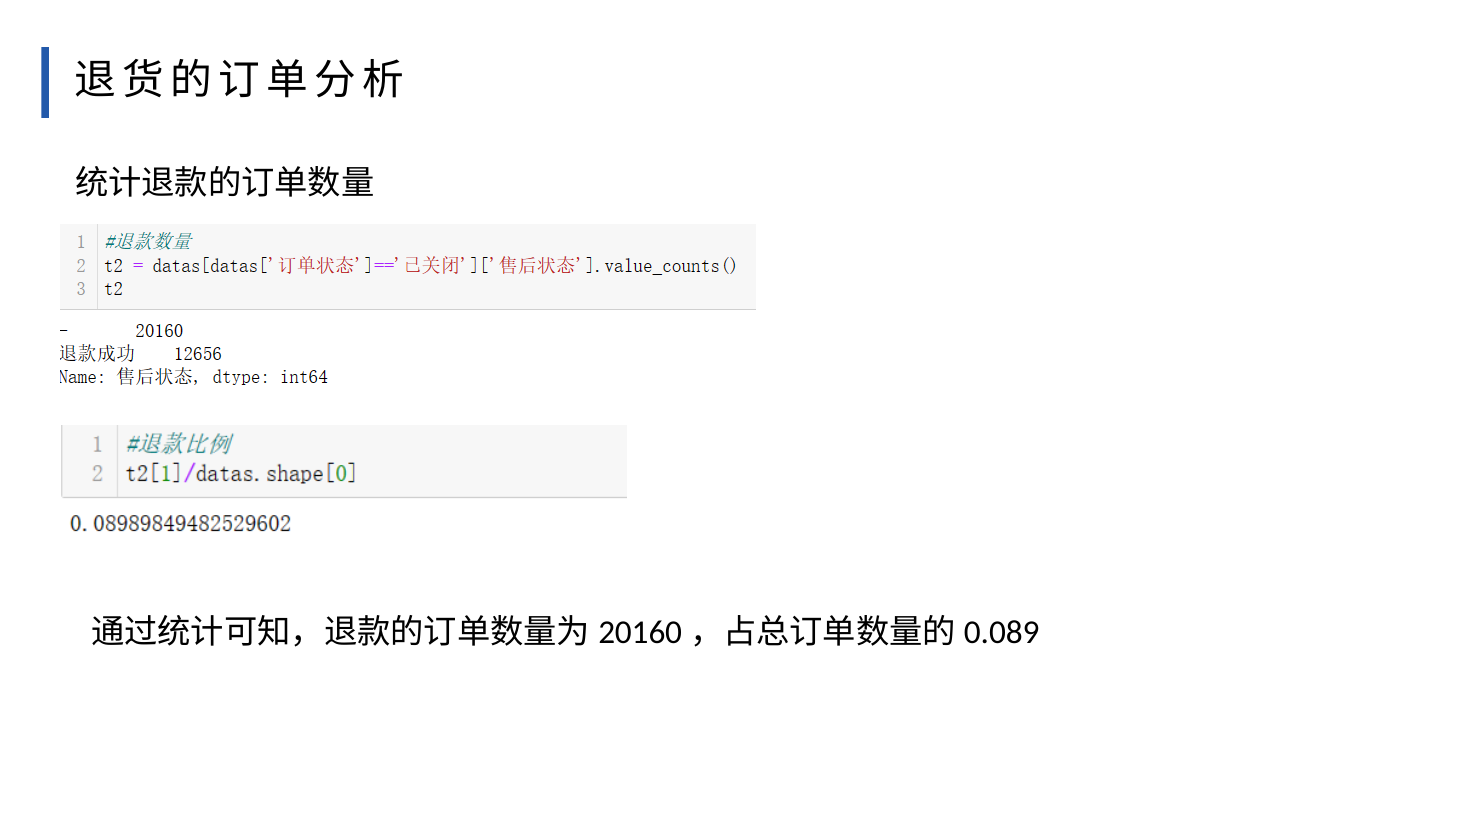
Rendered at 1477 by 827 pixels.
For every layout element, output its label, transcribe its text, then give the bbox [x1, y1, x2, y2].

picture [60, 424, 628, 547]
picture [60, 224, 756, 389]
text_box 统计退款的订单数量 [60, 153, 553, 209]
text_box 通过统计可知，退款的订单数量为20160，占总订单数量的0.089 [76, 602, 1073, 657]
text_box [39, 45, 51, 120]
text_box 退货的订单分析 [63, 47, 416, 109]
